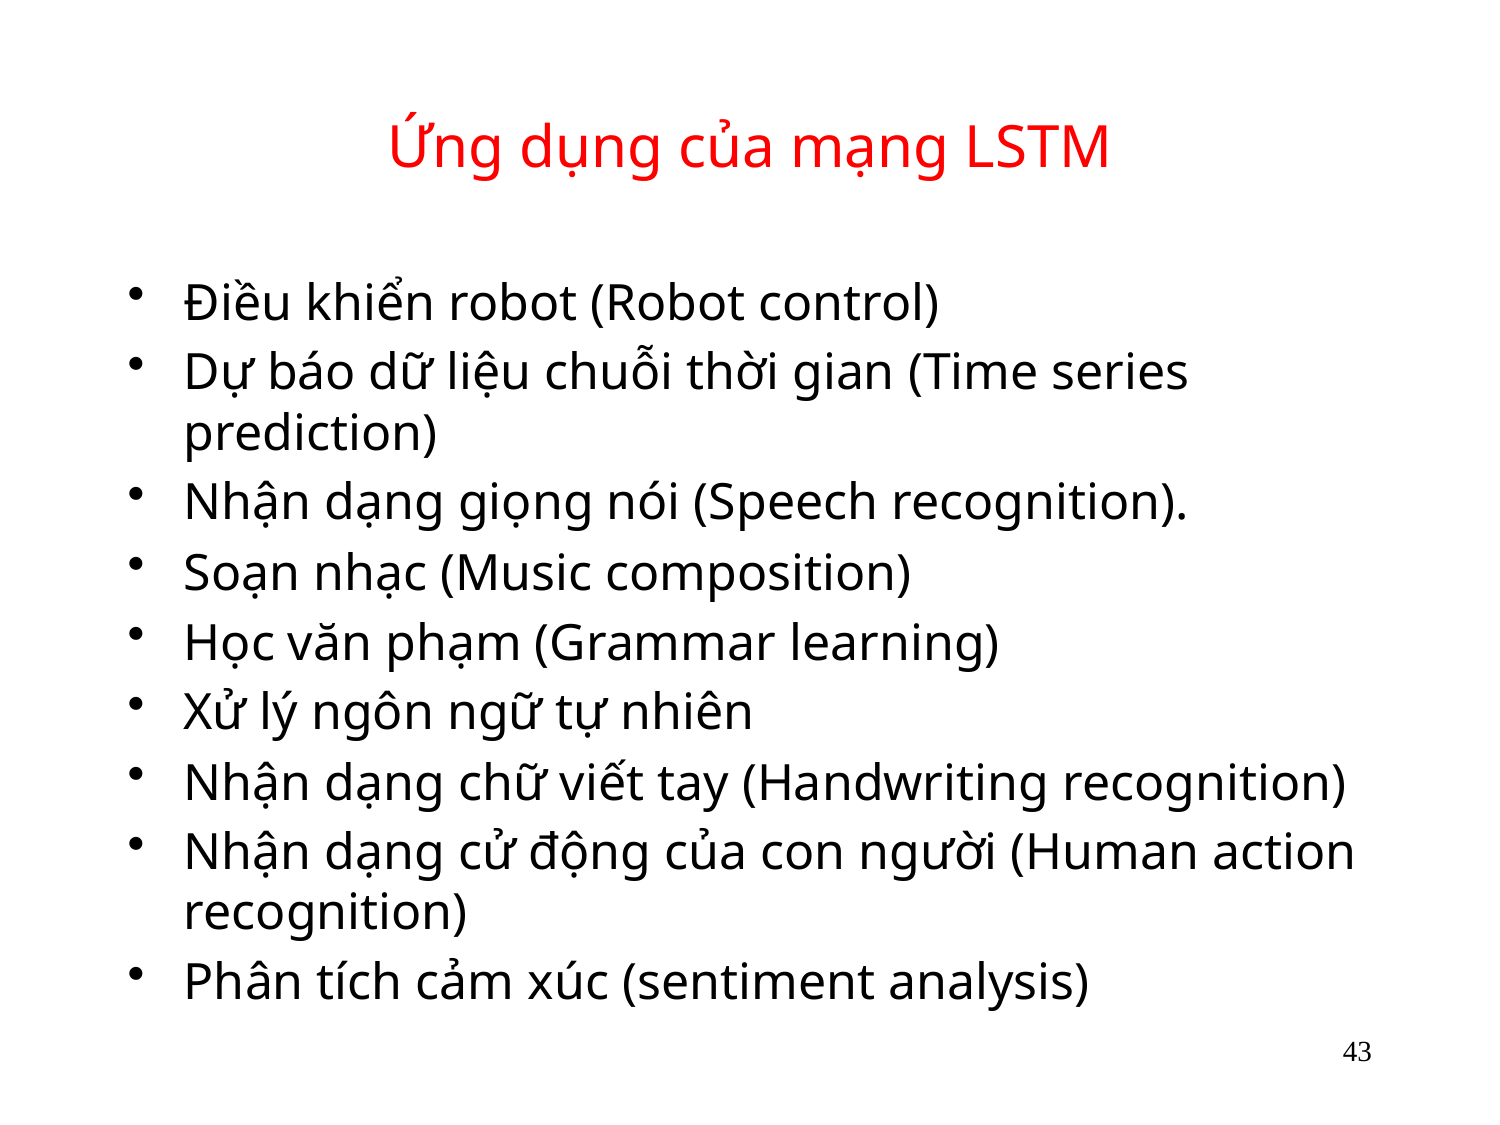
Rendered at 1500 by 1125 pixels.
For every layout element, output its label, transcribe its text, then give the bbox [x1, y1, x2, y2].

title Ứng dụng của mạng LSTM [112, 99, 1388, 188]
slide_number 43 [1074, 1025, 1388, 1100]
list Điều khiển robot (Robot control) Dự báo dữ liệu chuỗi thời gian (Time series prediction) Nhận dạng giọng nói (Speech recognition). Soạn nhạc (Music composition) Học văn phạm (Grammar learning) Xử lý ngôn ngữ tự nhiên Nhận dạng chữ viết tay (Handwriting recognition) Nhận dạng cử động của con người (Human action recognition) Phân tích cảm xúc (sentiment analysis) [112, 262, 1450, 1000]
